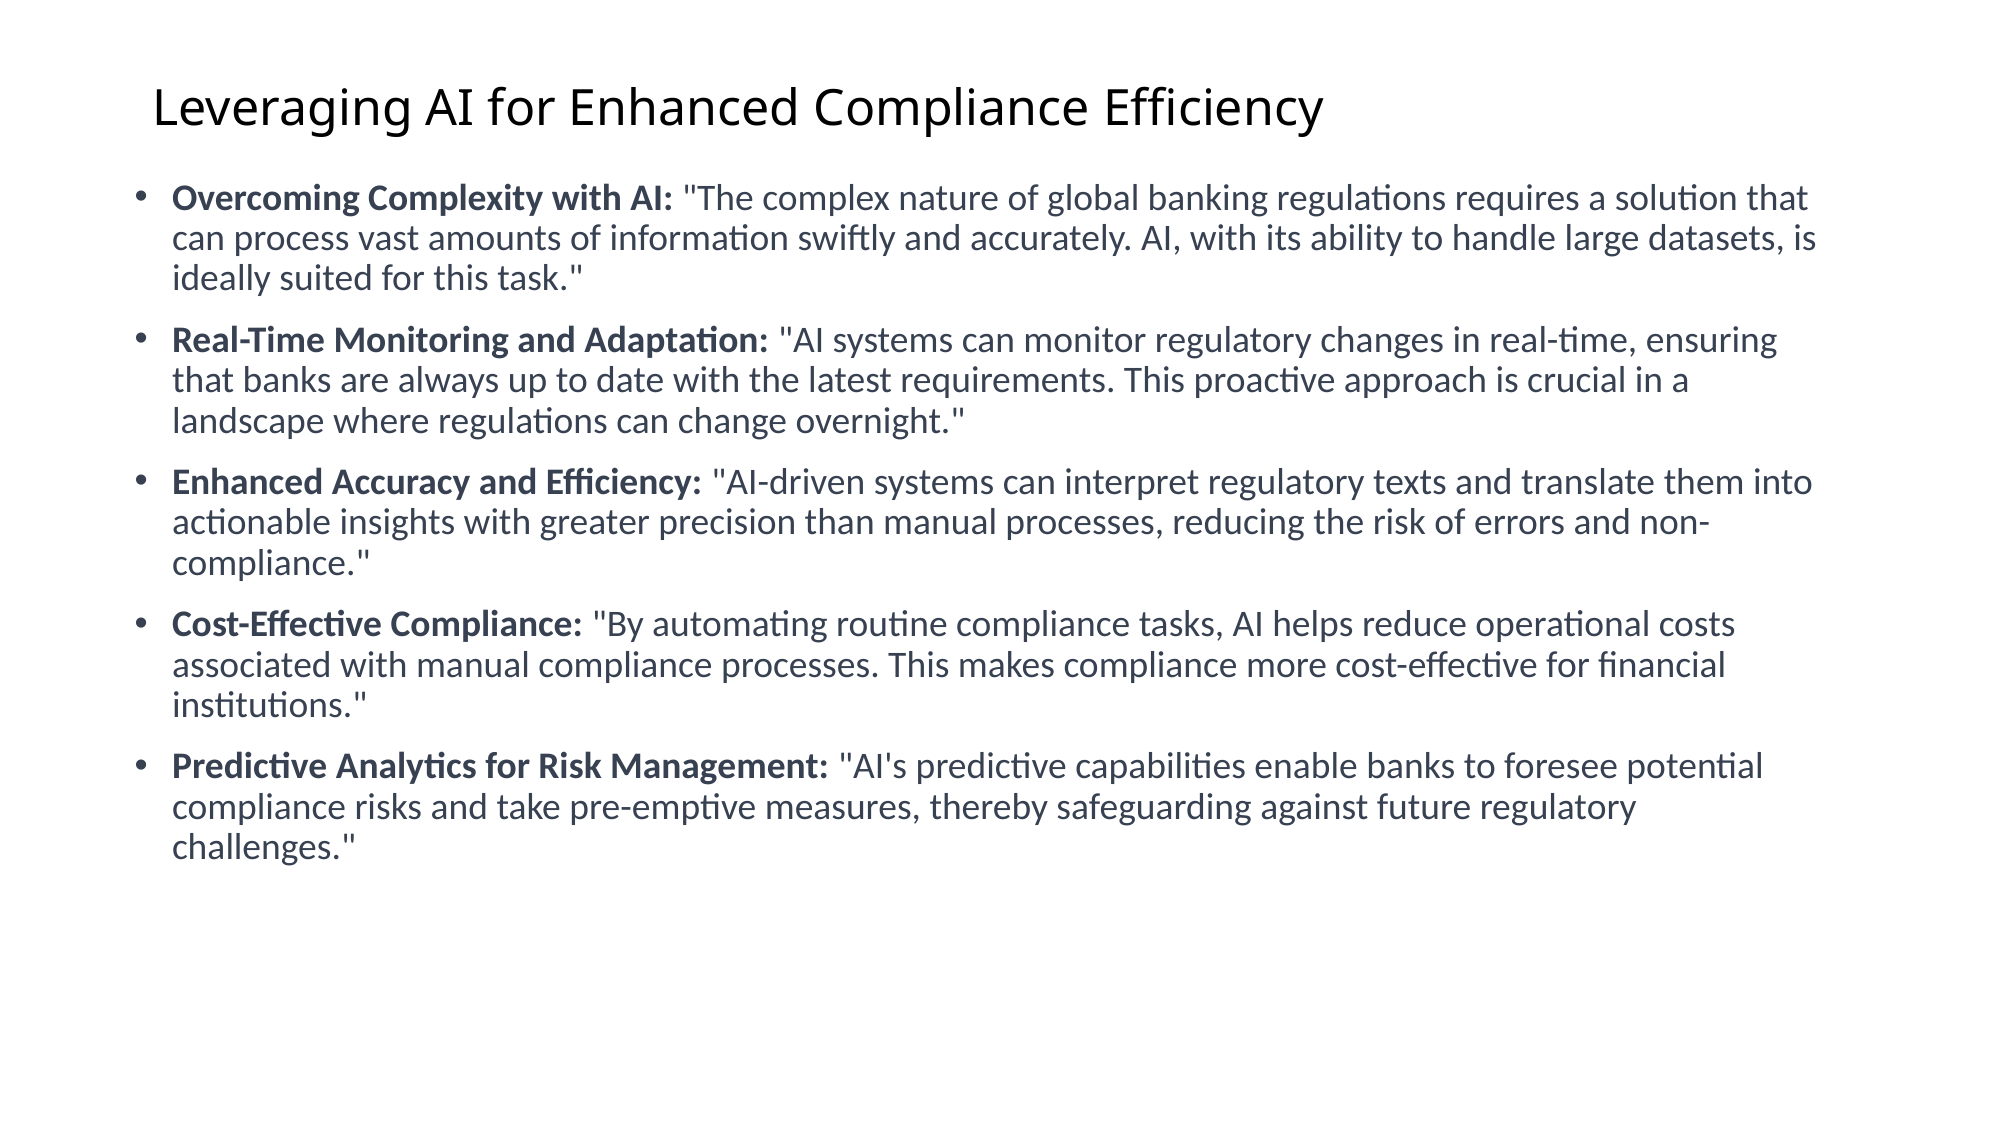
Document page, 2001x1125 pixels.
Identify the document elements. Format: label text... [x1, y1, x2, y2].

list Overcoming Complexity with AI: "The complex nature of global banking regulations requires a solution that can process vast amounts of information swiftly and accurately. AI, with its ability to handle large datasets, is ideally suited for this task." Real-Time Monitoring and Adaptation: "AI systems can monitor regulatory changes in real-time, ensuring that banks are always up to date with the latest requirements. This proactive approach is crucial in a landscape where regulations can change overnight." Enhanced Accuracy and Efficiency: "AI-driven systems can interpret regulatory texts and translate them into actionable insights with greater precision than manual processes, reducing the risk of errors and non-compliance." Cost-Effective Compliance: "By automating routine compliance tasks, AI helps reduce operational costs associated with manual compliance processes. This makes compliance more cost-effective for financial institutions." Predictive Analytics for Risk Management: "AI's predictive capabilities enable banks to foresee potential compliance risks and take pre-emptive measures, thereby safeguarding against future regulatory challenges." [119, 170, 1845, 889]
title Leveraging AI for Enhanced Compliance Efficiency [137, 0, 1863, 218]
